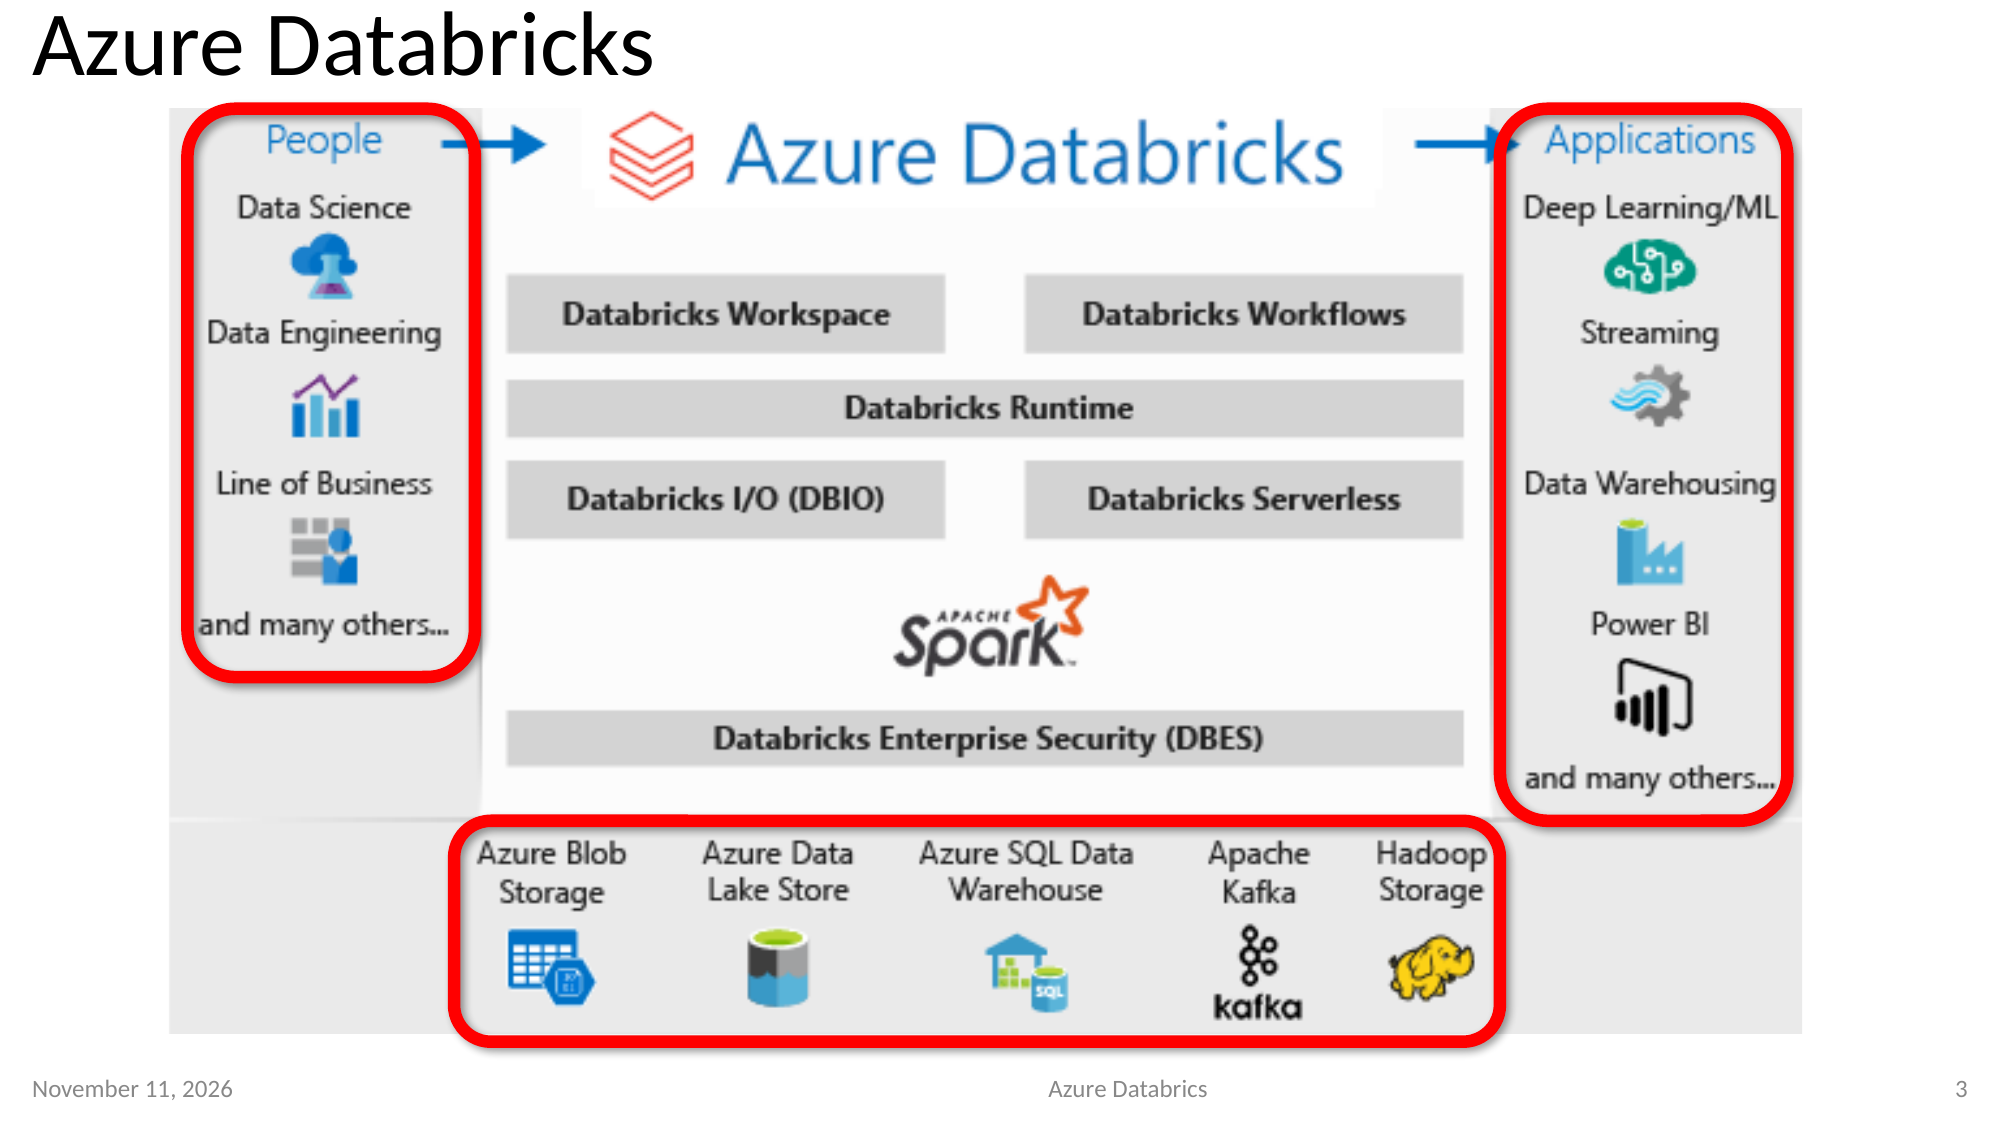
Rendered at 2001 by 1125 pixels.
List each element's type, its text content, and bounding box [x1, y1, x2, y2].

slide_number 3 [1877, 1057, 1983, 1117]
title Azure Databricks [17, 4, 1983, 87]
footer Azure Databrics [454, 1057, 1803, 1117]
picture [168, 108, 1803, 1034]
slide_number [17, 1057, 426, 1117]
